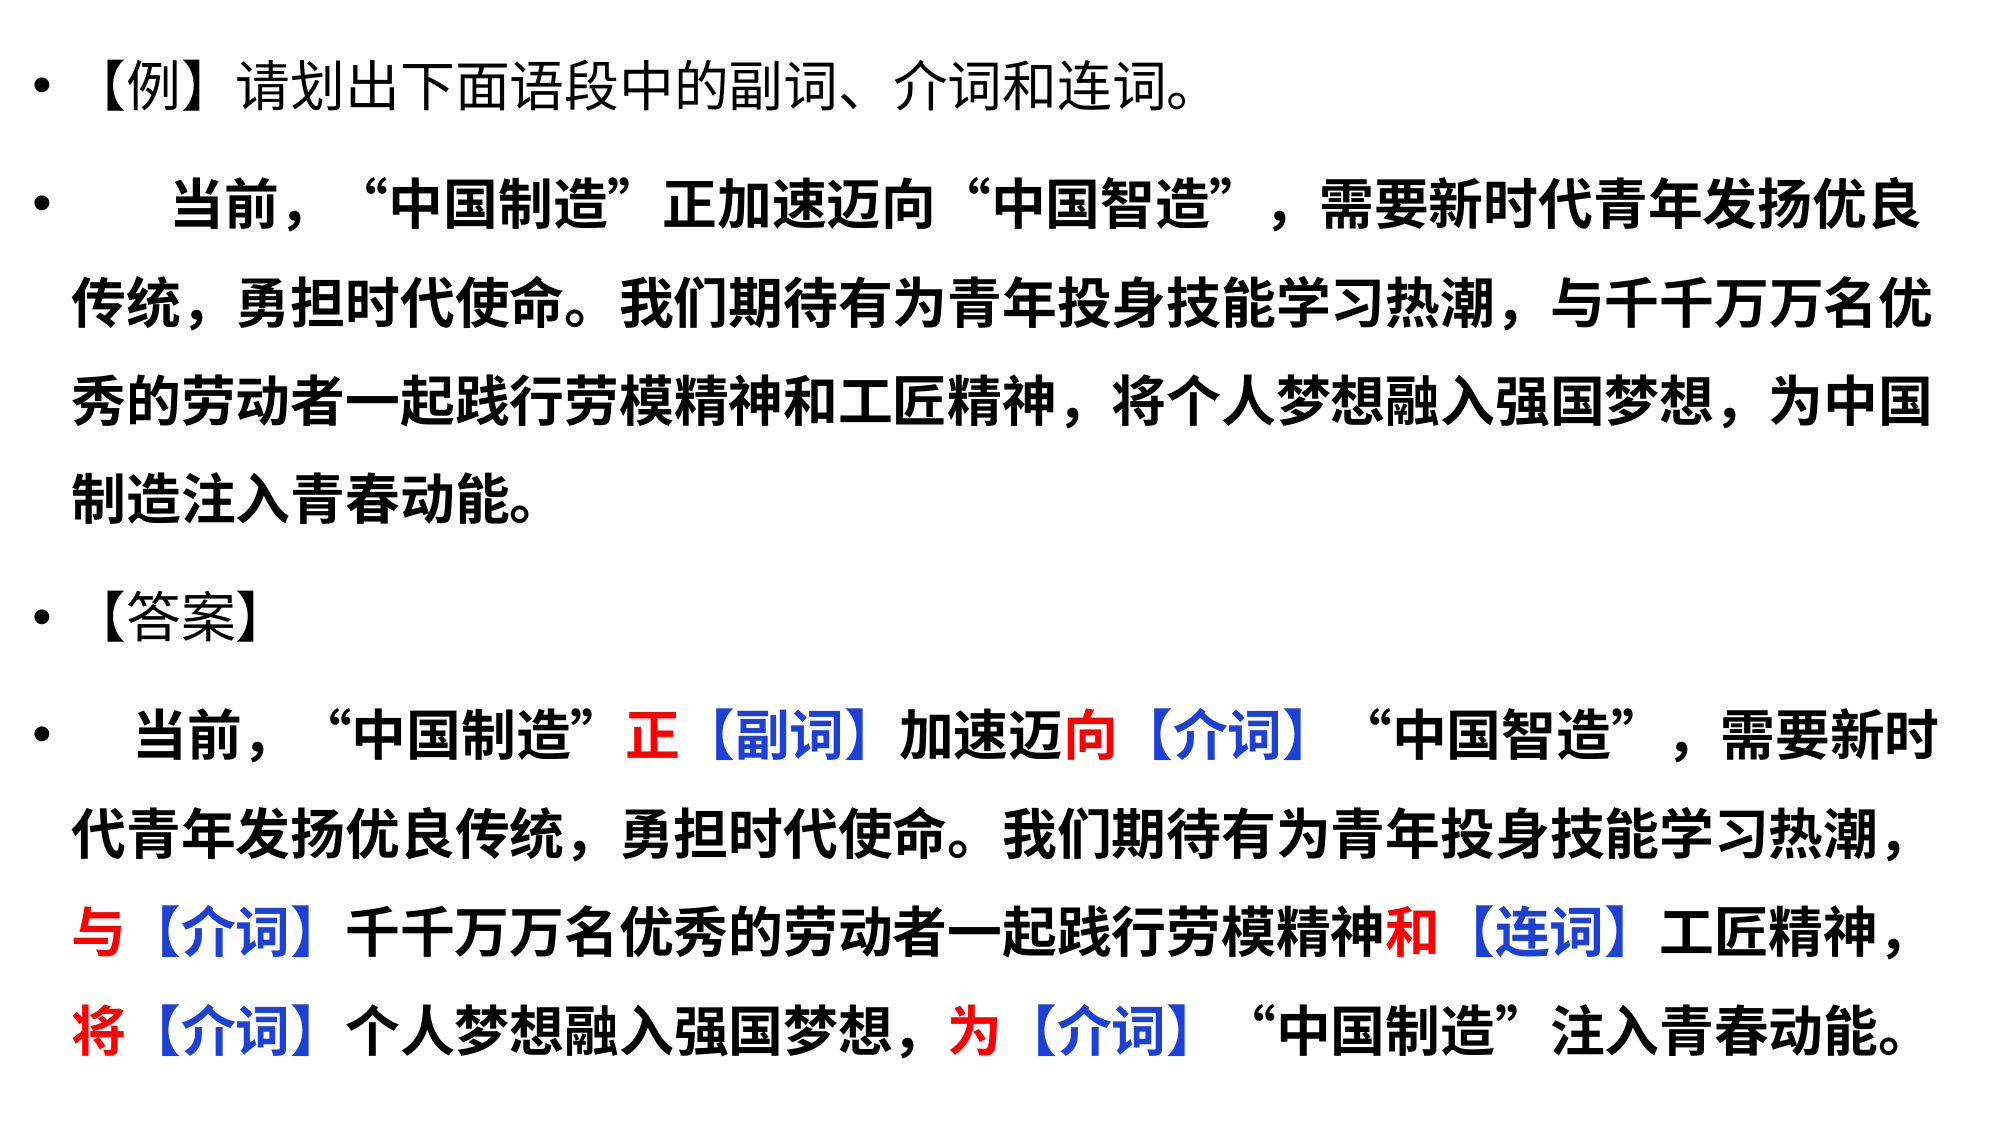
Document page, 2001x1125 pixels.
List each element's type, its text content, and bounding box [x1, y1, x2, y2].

list 【例】请划出下面语段中的副词、介词和连词。 当前，“中国制造”正加速迈向“中国智造”，需要新时代青年发扬优良传统，勇担时代使命。我们期待有为青年投身技能学习热潮，与千千万万名优秀的劳动者一起践行劳模精神和工匠精神，将个人梦想融入强国梦想，为中国制造注入青春动能。 【答案】 当前，“中国制造”正【副词】加速迈向【介词】“中国智造”，需要新时代青年发扬优良传统，勇担时代使命。我们期待有为青年投身技能学习热潮，与【介词】千千万万名优秀的劳动者一起践行劳模精神和【连词】工匠精神，将【介词】个人梦想融入强国梦想，为【介词】“中国制造”注入青春动能。 [17, 11, 1966, 1087]
